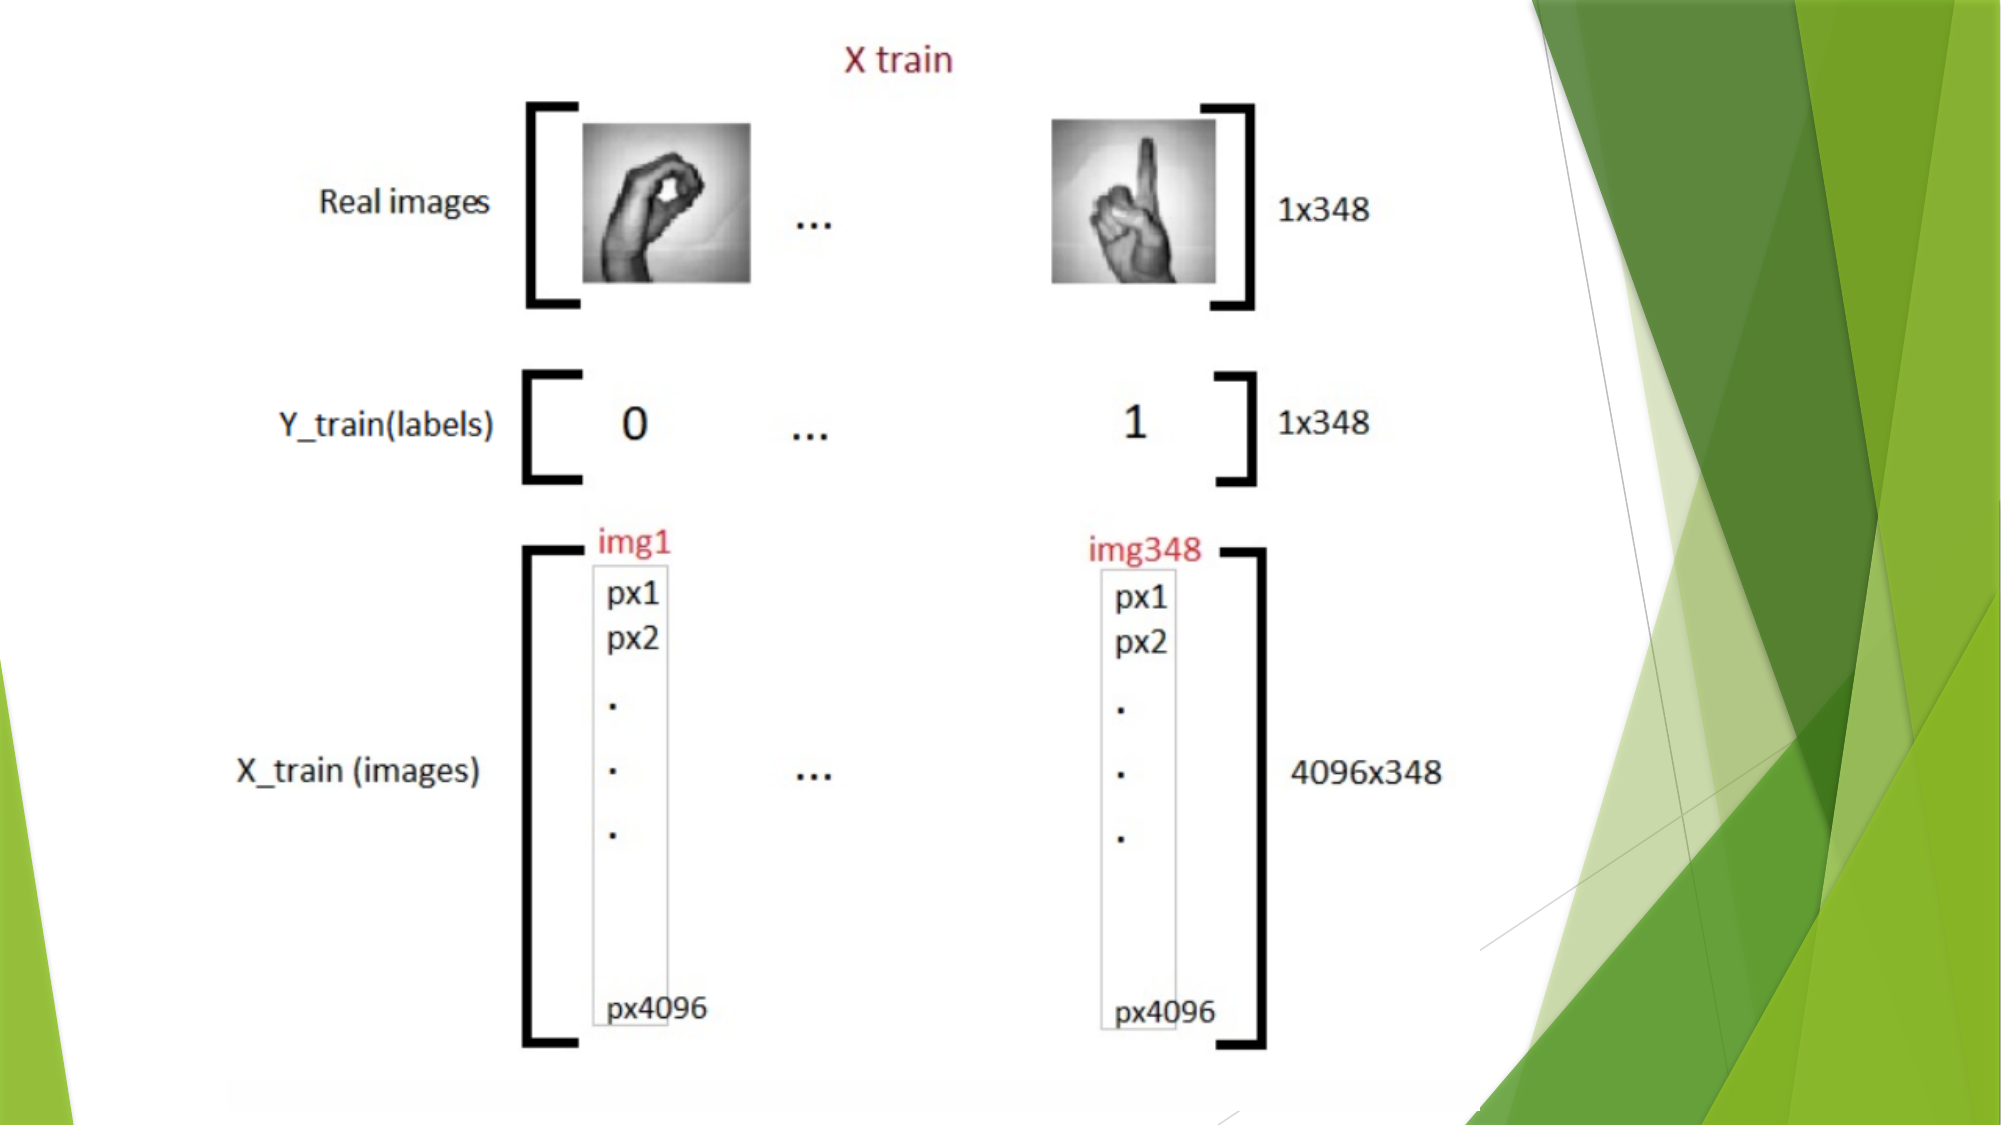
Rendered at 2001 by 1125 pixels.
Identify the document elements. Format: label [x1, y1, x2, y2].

picture [225, 14, 1481, 1111]
